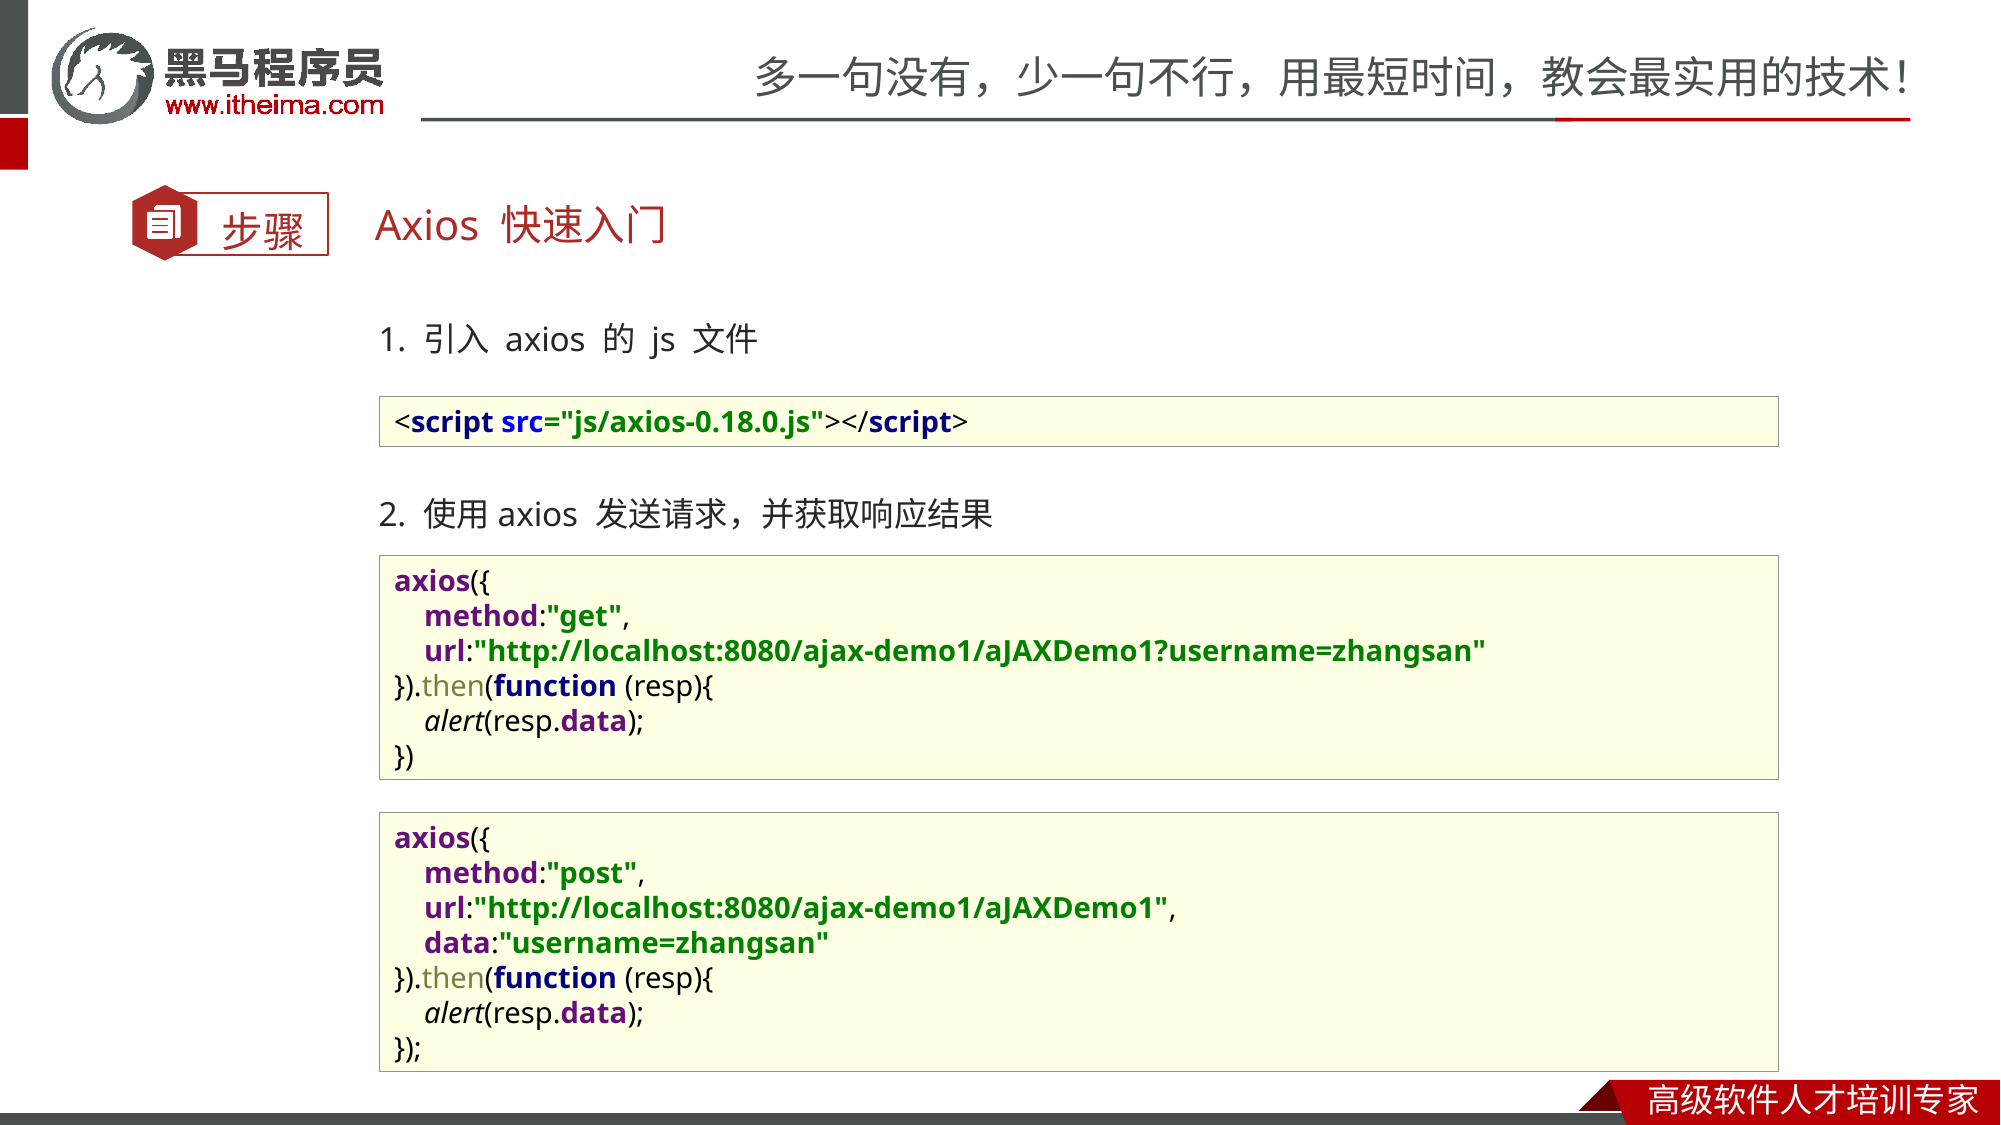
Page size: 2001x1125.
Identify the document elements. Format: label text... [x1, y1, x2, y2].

picture [50, 26, 384, 125]
text_box axios({ method:"get", url:"http://localhost:8080/ajax-demo1/aJAXDemo1?username=zhangsan" }).then(function (resp){ alert(resp.data); }) [379, 555, 1779, 780]
text_box 2. 使用axios 发送请求，并获取响应结果 [363, 465, 1023, 537]
text_box axios({ method:"post", url:"http://localhost:8080/ajax-demo1/aJAXDemo1", data:"username=zhangsan" }).then(function (resp){ alert(resp.data); }); [379, 812, 1779, 1072]
list Axios 快速入门 [360, 181, 1872, 267]
picture [147, 205, 181, 239]
text_box 1. 引入 axios 的 js 文件 [363, 290, 837, 362]
text_box <script src="js/axios-0.18.0.js"></script> [379, 396, 1779, 447]
